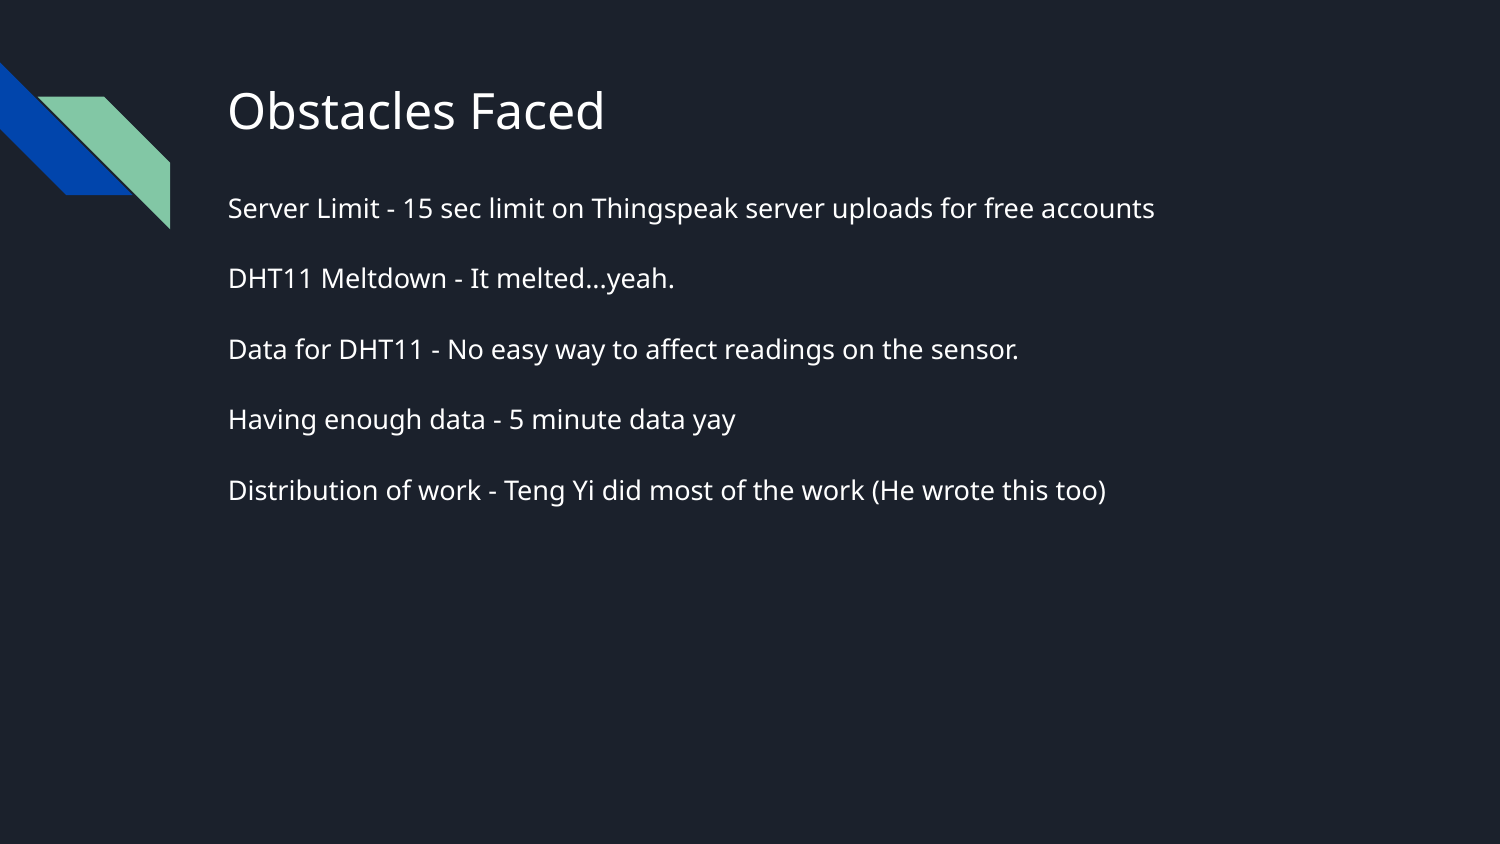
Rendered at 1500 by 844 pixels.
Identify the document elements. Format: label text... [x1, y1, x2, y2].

title Obstacles Faced [212, 64, 1368, 171]
list Server Limit - 15 sec limit on Thingspeak server uploads for free accounts DHT11 Meltdown - It melted...yeah. Data for DHT11 - No easy way to affect readings on the sensor. Having enough data - 5 minute data yay Distribution of work - Teng Yi did most of the work (He wrote this too) [212, 171, 1368, 735]
